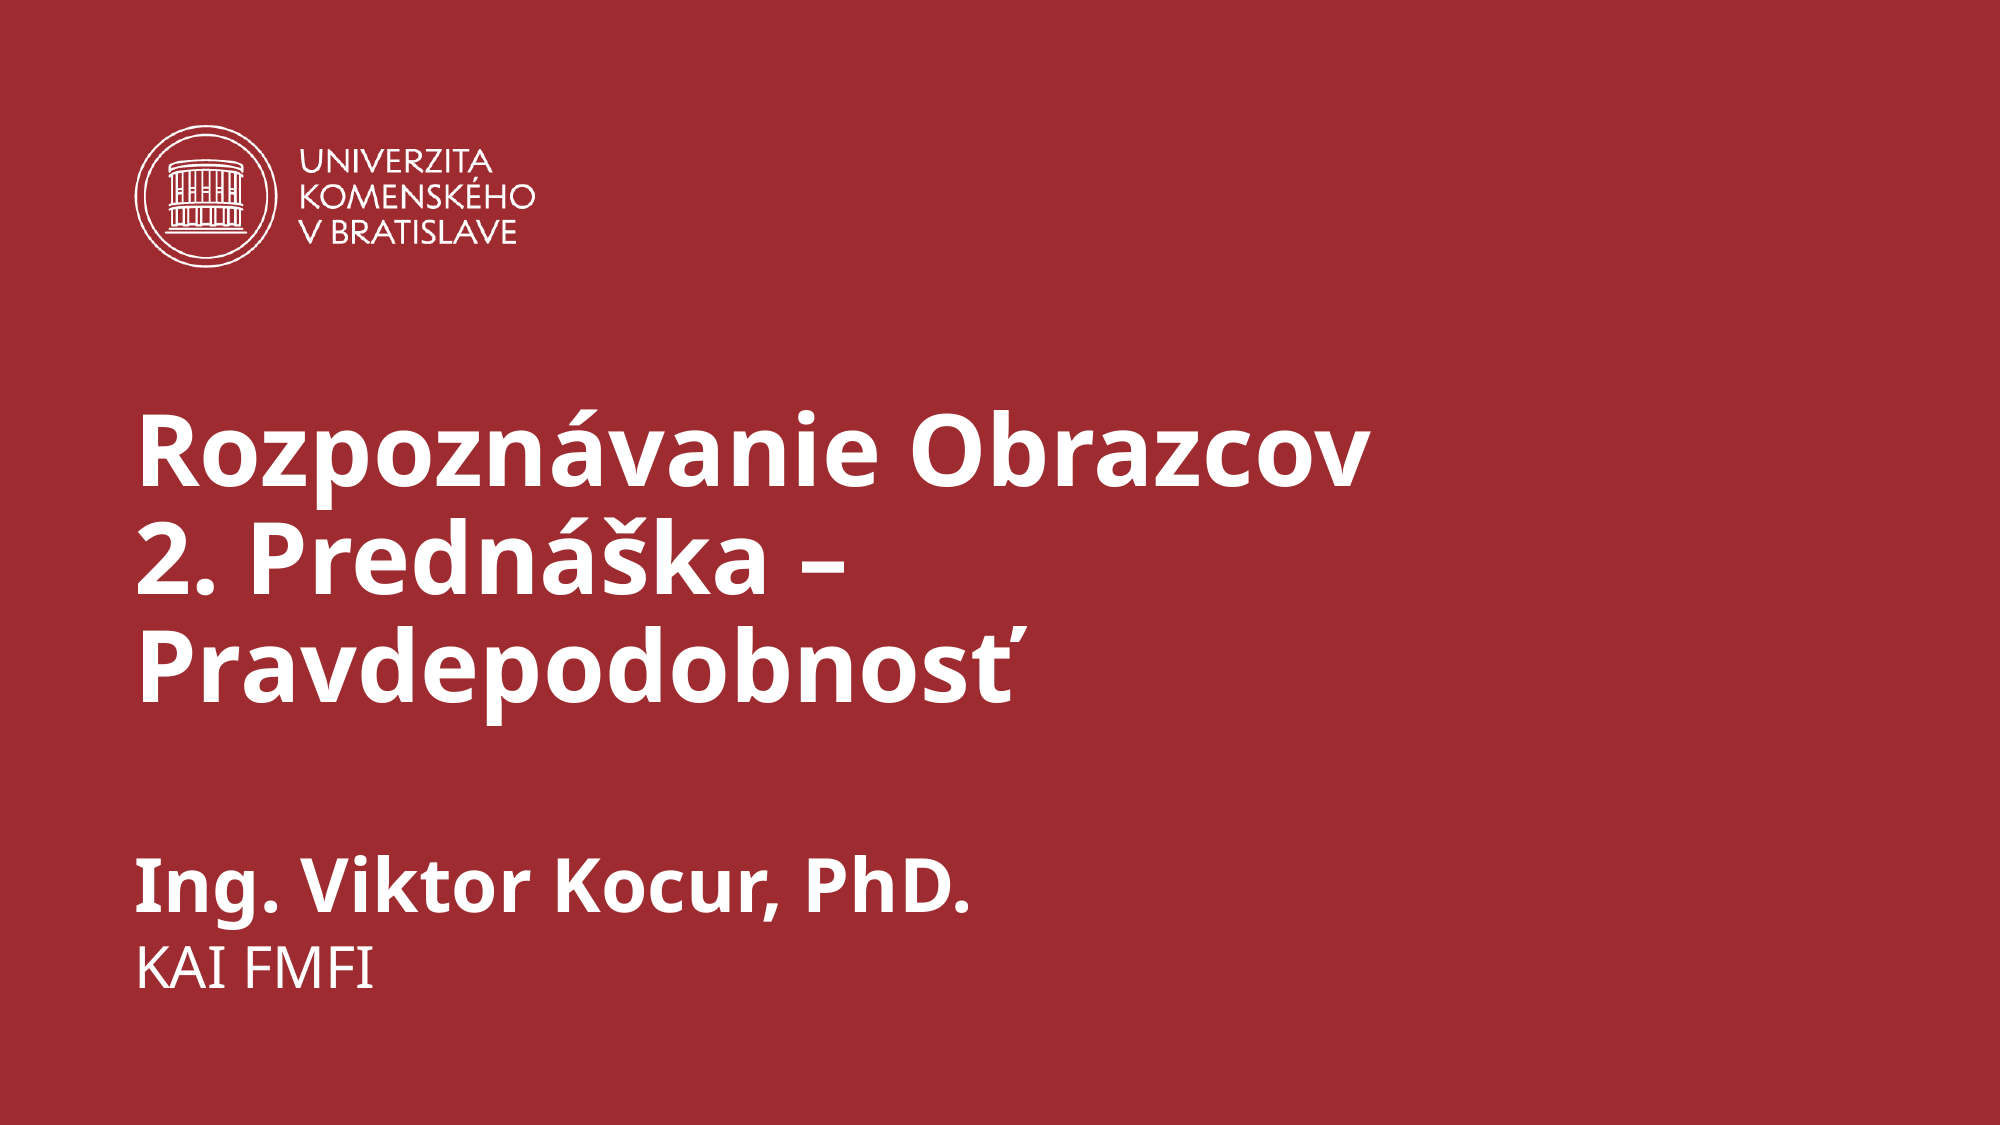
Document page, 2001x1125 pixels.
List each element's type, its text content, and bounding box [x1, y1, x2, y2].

title Rozpoznávanie Obrazcov 2. Prednáška – Pravdepodobnosť [134, 350, 1635, 775]
picture [134, 112, 625, 268]
list KAI FMFI [134, 926, 1000, 997]
list Ing. Viktor Kocur, PhD. [134, 852, 1000, 924]
